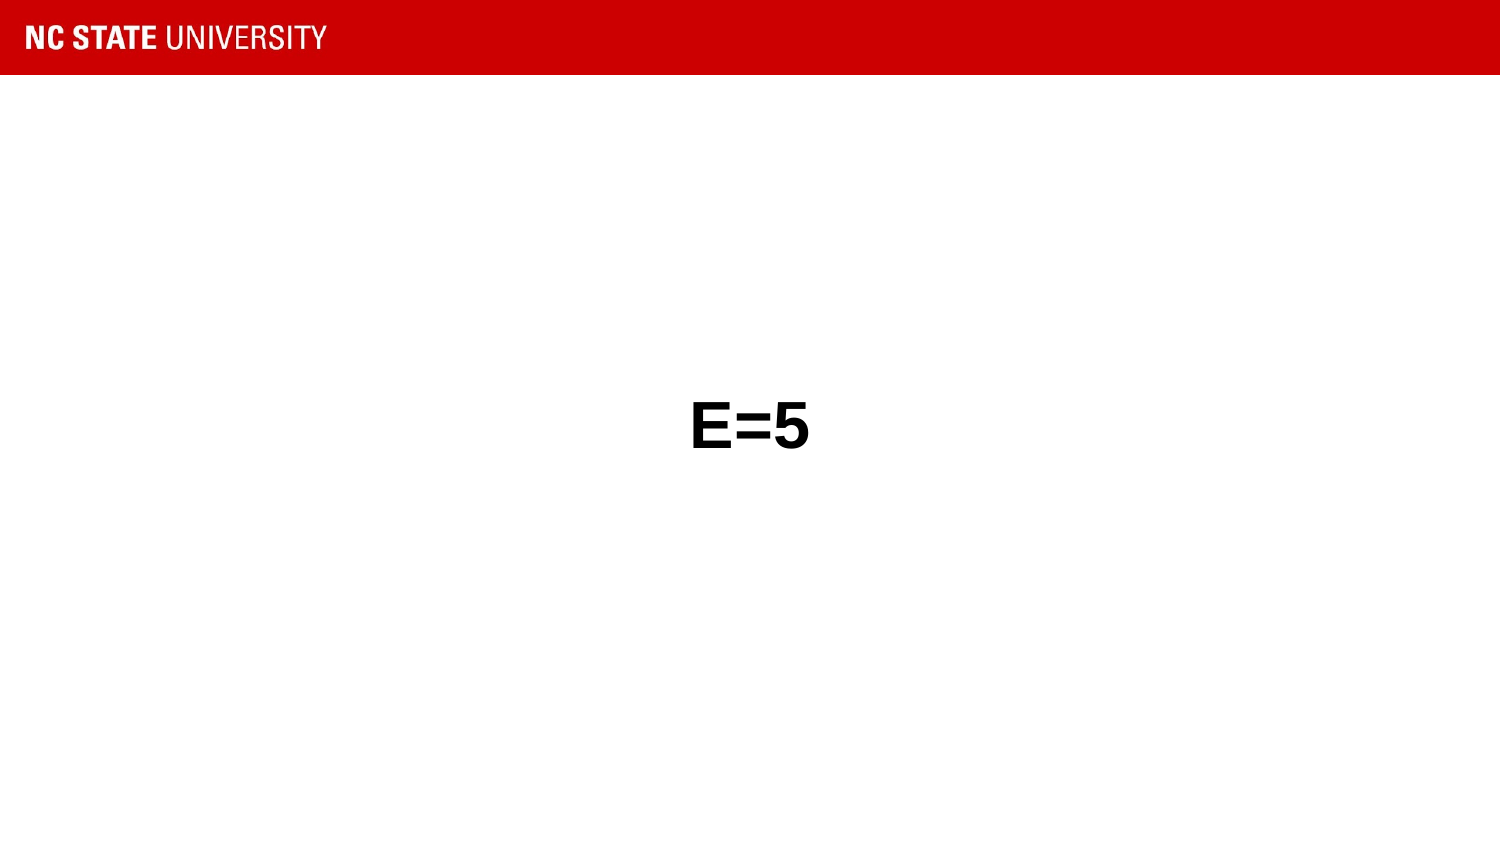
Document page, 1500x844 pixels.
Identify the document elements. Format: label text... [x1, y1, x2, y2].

picture [0, 0, 1500, 75]
title E=5 [75, 356, 1425, 488]
